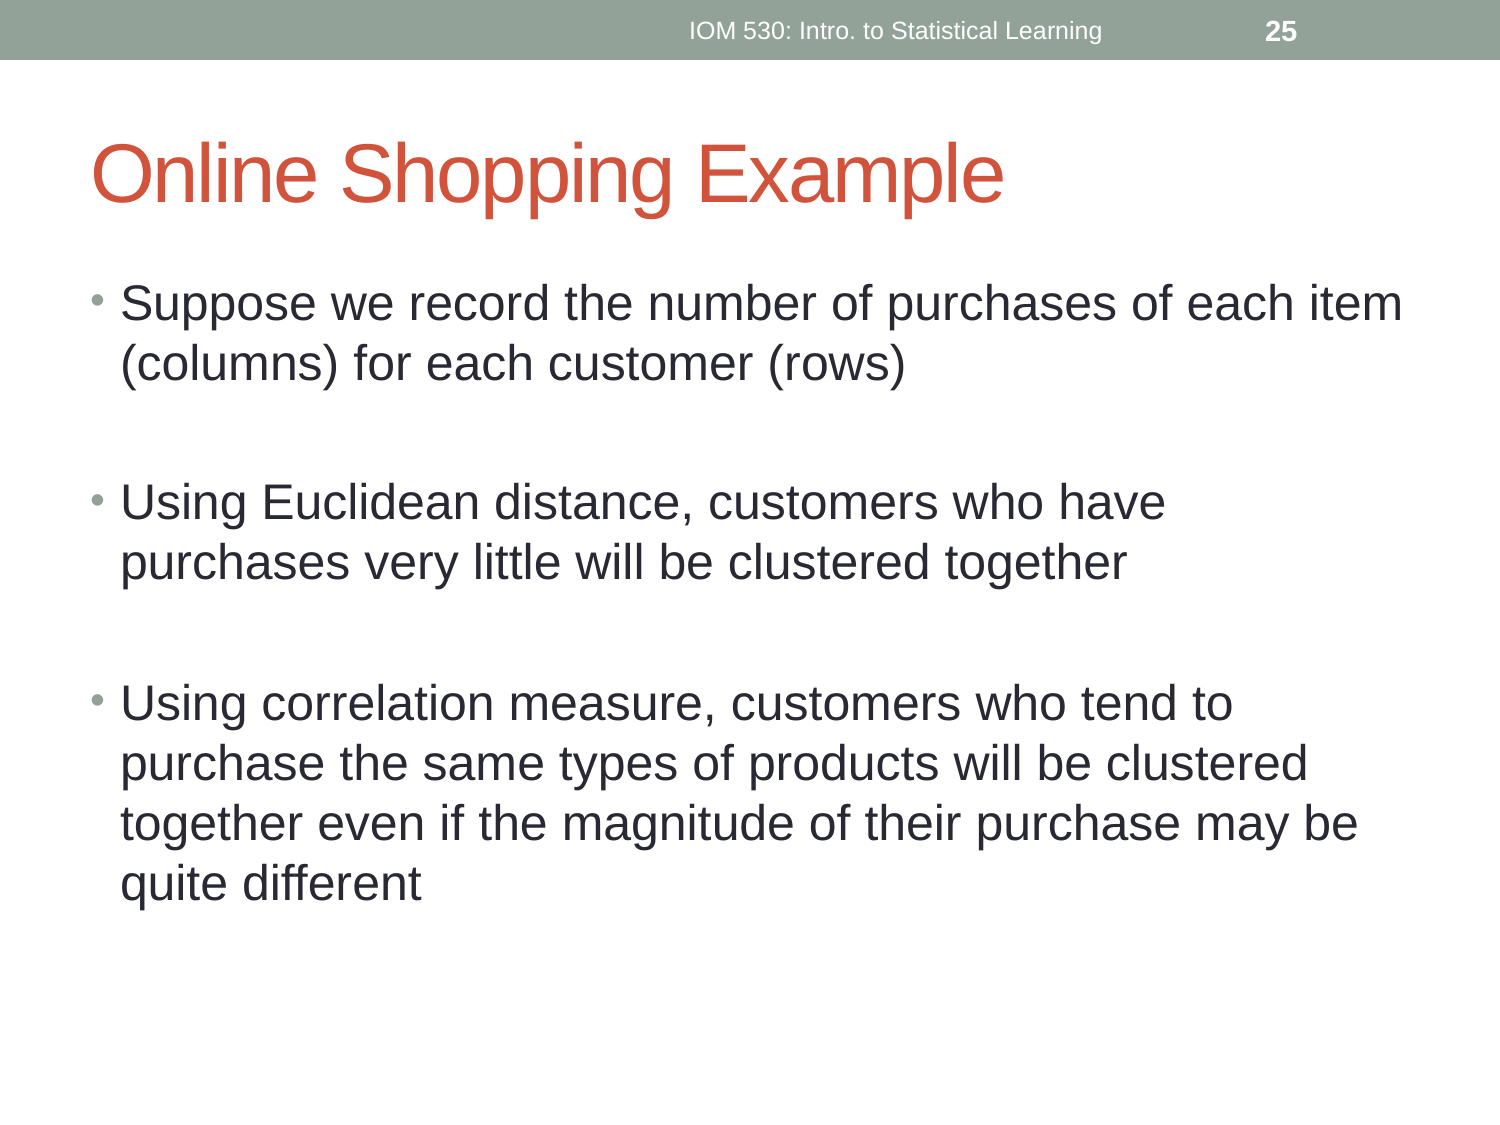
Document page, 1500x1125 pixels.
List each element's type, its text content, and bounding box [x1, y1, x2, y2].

title Online Shopping Example [75, 87, 1425, 250]
footer IOM 530: Intro. to Statistical Learning [562, 3, 1238, 57]
list Suppose we record the number of purchases of each item (columns) for each customer (rows) Using Euclidean distance, customers who have purchases very little will be clustered together Using correlation measure, customers who tend to purchase the same types of products will be clustered together even if the magnitude of their purchase may be quite different [75, 262, 1425, 1063]
slide_number 25 [1250, 3, 1425, 57]
